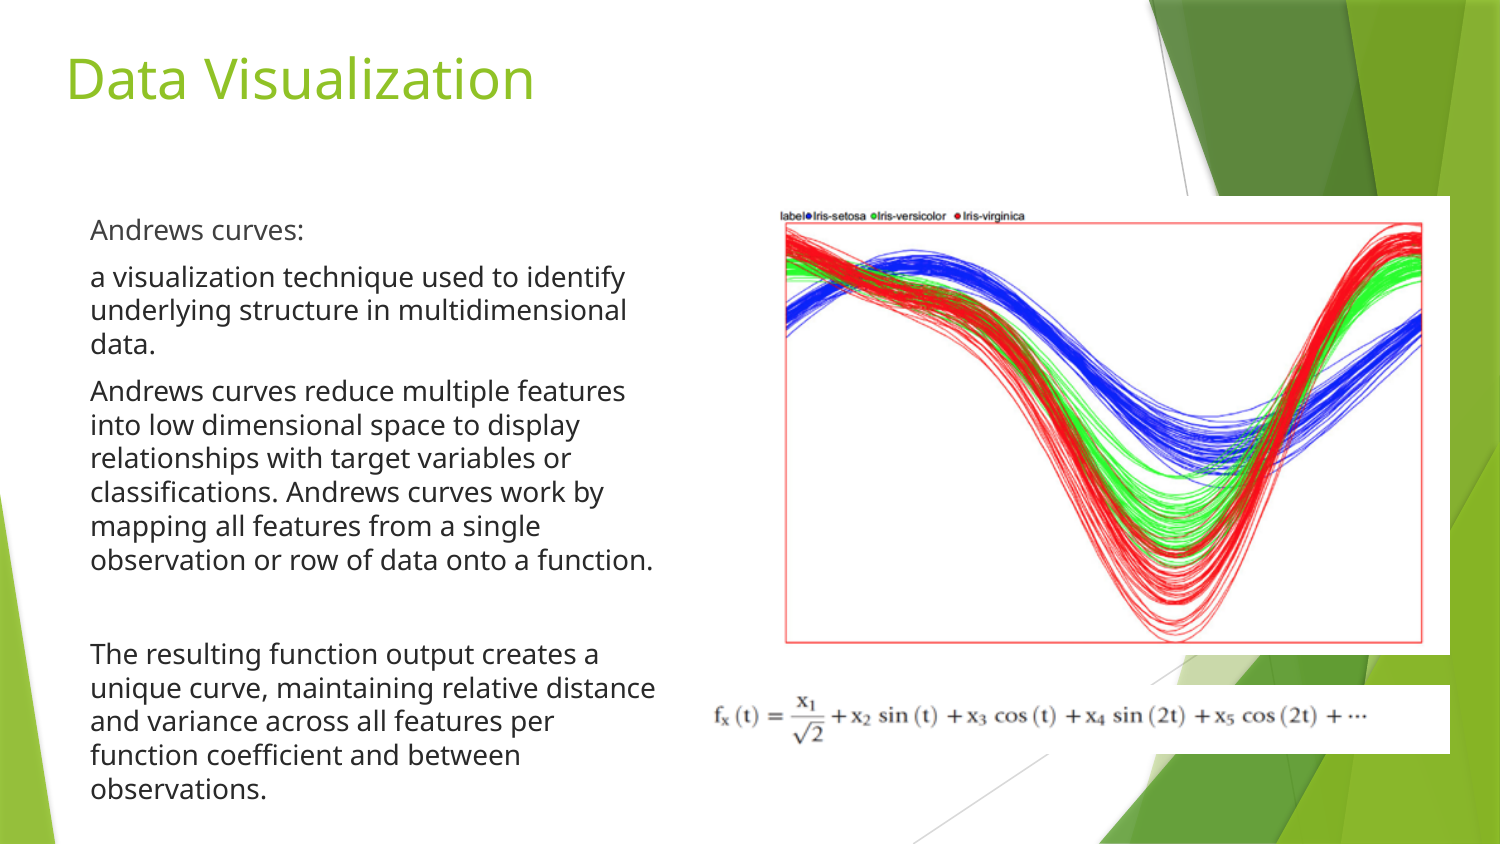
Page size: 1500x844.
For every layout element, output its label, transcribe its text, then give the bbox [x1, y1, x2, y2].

picture [703, 684, 1451, 755]
list Andrews curves: a visualization technique used to identify underlying structure in multidimensional data. Andrews curves reduce multiple features into low dimensional space to display relationships with target variables or classifications. Andrews curves work by mapping all features from a single observation or row of data onto a function. The resulting function output creates a unique curve, maintaining relative distance and variance across all features per function coefficient and between observations. [75, 196, 686, 754]
title Data Visualization [50, 27, 1401, 126]
picture [771, 196, 1451, 655]
